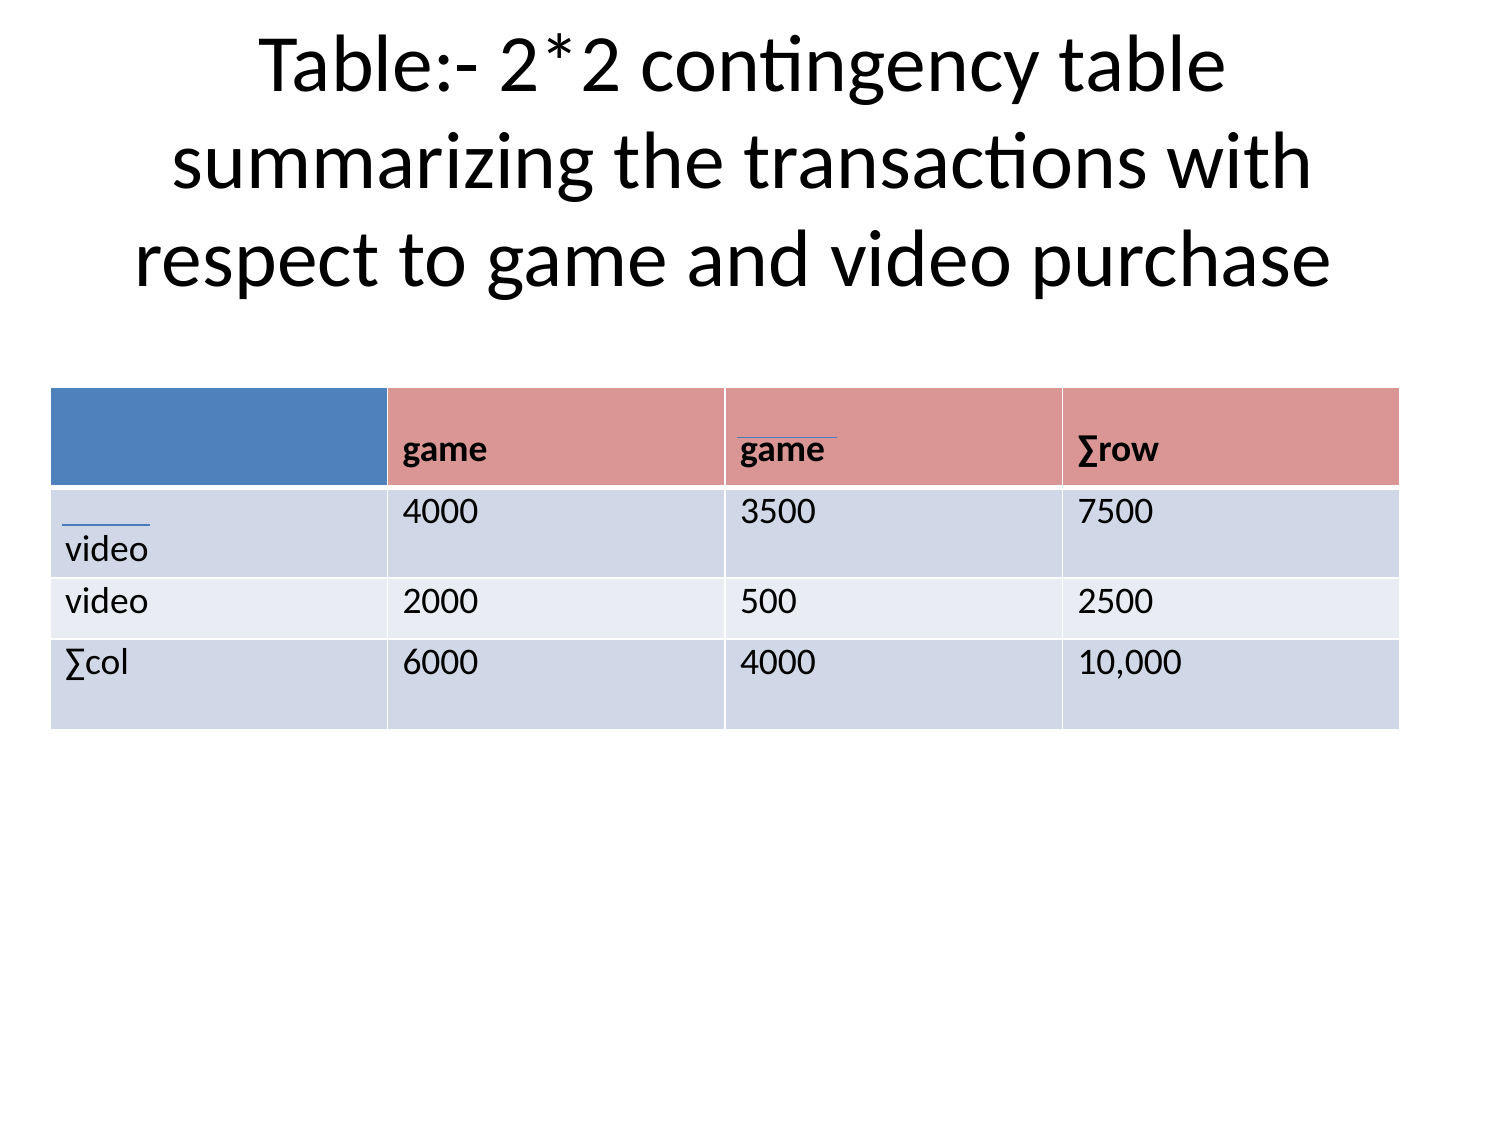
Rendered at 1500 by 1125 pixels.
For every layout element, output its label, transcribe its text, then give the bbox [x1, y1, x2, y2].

table_cell 2500 [1063, 579, 1399, 638]
title Table:- 2*2 contingency table summarizing the transactions with respect to game and video purchase [75, 0, 1413, 313]
table_cell video [51, 490, 387, 577]
table_header [51, 388, 387, 485]
table_cell 6000 [388, 640, 724, 729]
table_header game [726, 388, 1062, 485]
table_cell 2000 [388, 579, 724, 638]
table_cell 3500 [726, 490, 1062, 577]
table_cell video [51, 579, 387, 638]
table_header game [388, 388, 724, 485]
table_cell 4000 [388, 490, 724, 577]
table_cell 7500 [1063, 490, 1399, 577]
table_cell 10,000 [1063, 640, 1399, 729]
table_cell ∑col [51, 640, 387, 729]
table_cell 500 [726, 579, 1062, 638]
table_cell 4000 [726, 640, 1062, 729]
table_header ∑row [1063, 388, 1399, 485]
